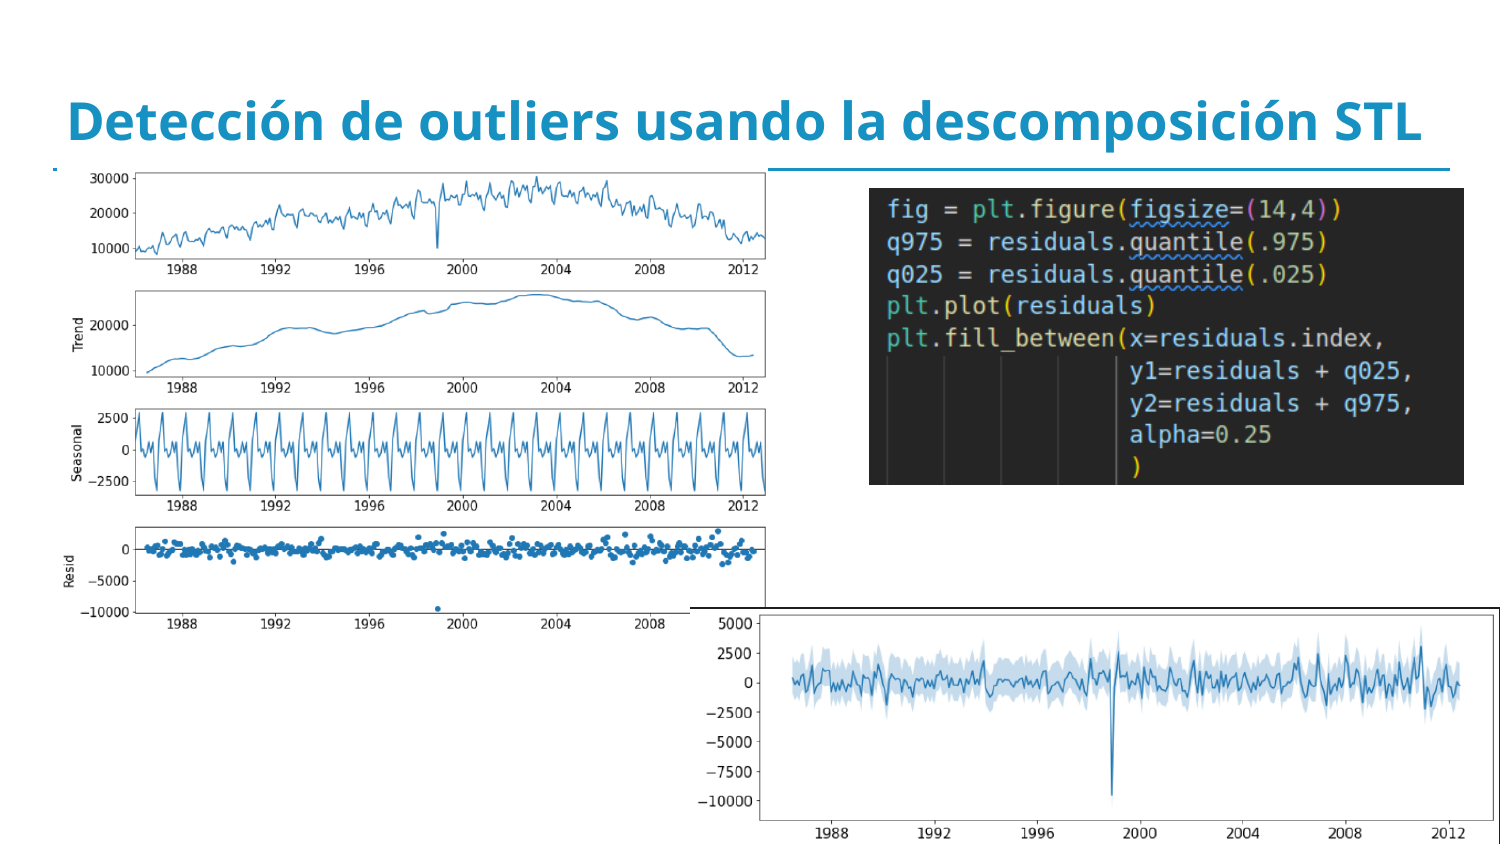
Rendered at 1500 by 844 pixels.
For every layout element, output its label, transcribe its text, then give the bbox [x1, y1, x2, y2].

picture [57, 166, 1500, 844]
title Detección de outliers usando la descomposición STL [51, 72, 1449, 167]
picture [869, 188, 1464, 486]
